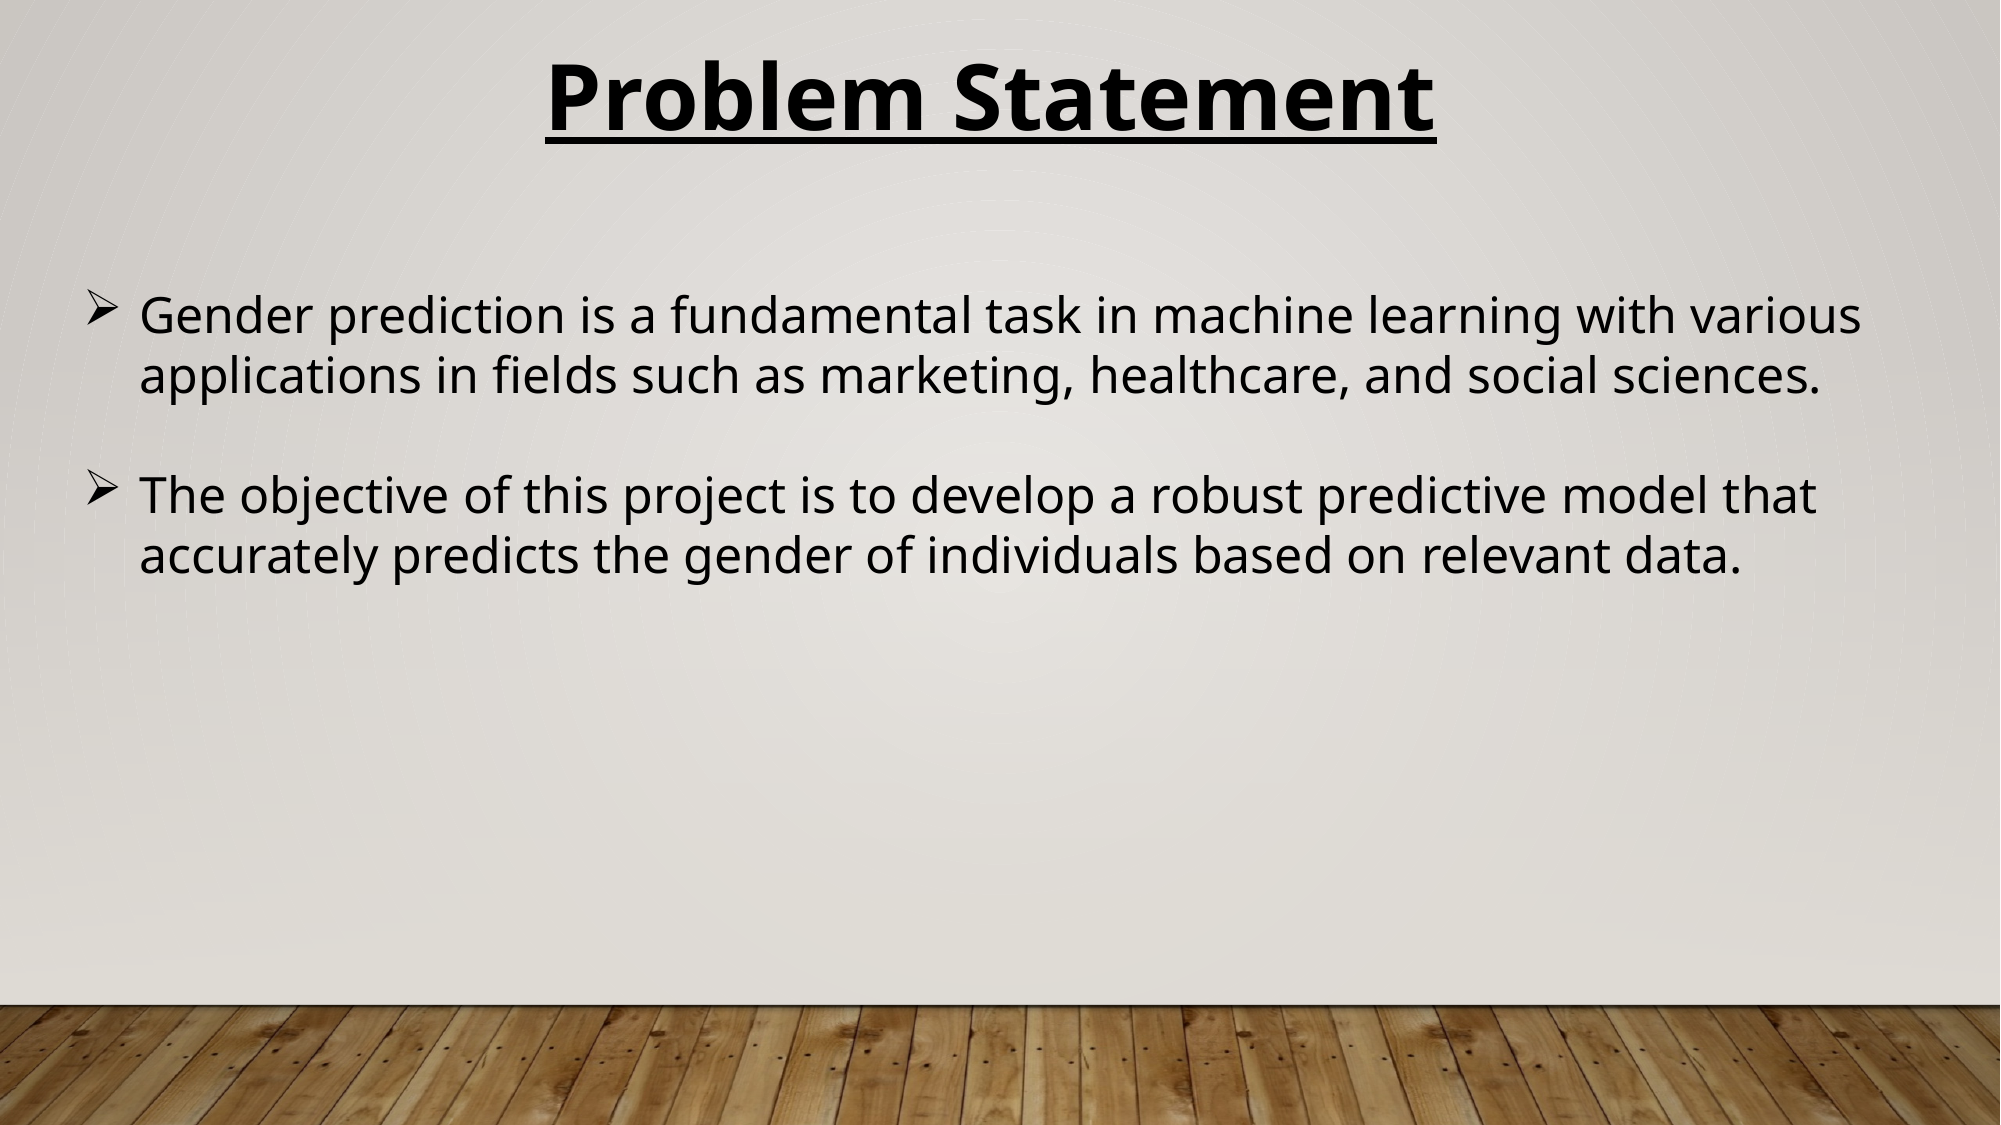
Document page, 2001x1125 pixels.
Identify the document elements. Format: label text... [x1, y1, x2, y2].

text_box Gender prediction is a fundamental task in machine learning with various applications in fields such as marketing, healthcare, and social sciences. The objective of this project is to develop a robust predictive model that accurately predicts the gender of individuals based on relevant data. [68, 276, 1939, 591]
picture [0, 1005, 2000, 1125]
text_box Problem Statement [67, 24, 1914, 164]
